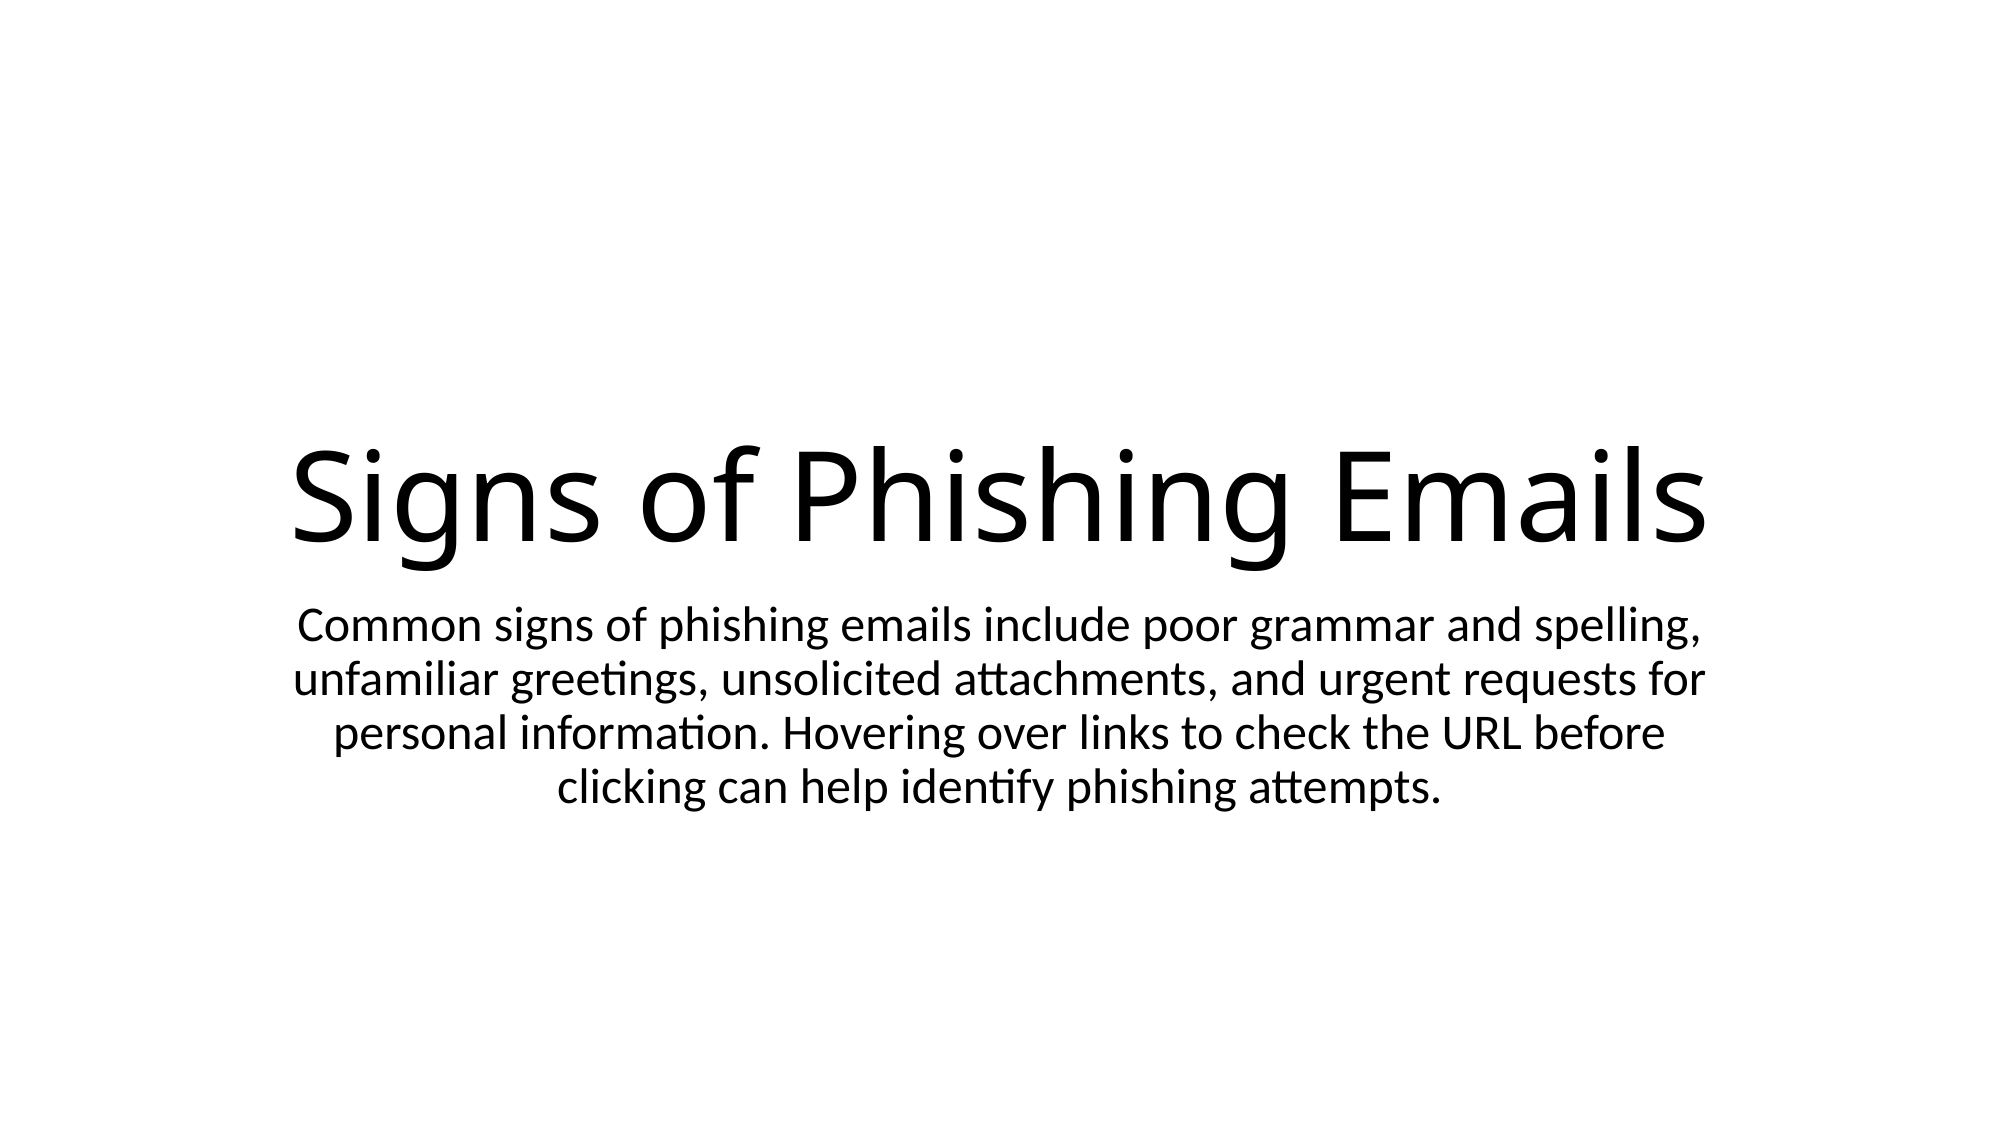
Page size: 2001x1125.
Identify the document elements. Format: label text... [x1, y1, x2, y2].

subtitle Common signs of phishing emails include poor grammar and spelling, unfamiliar greetings, unsolicited attachments, and urgent requests for personal information. Hovering over links to check the URL before clicking can help identify phishing attempts. [249, 590, 1750, 863]
title Signs of Phishing Emails [249, 184, 1750, 576]
